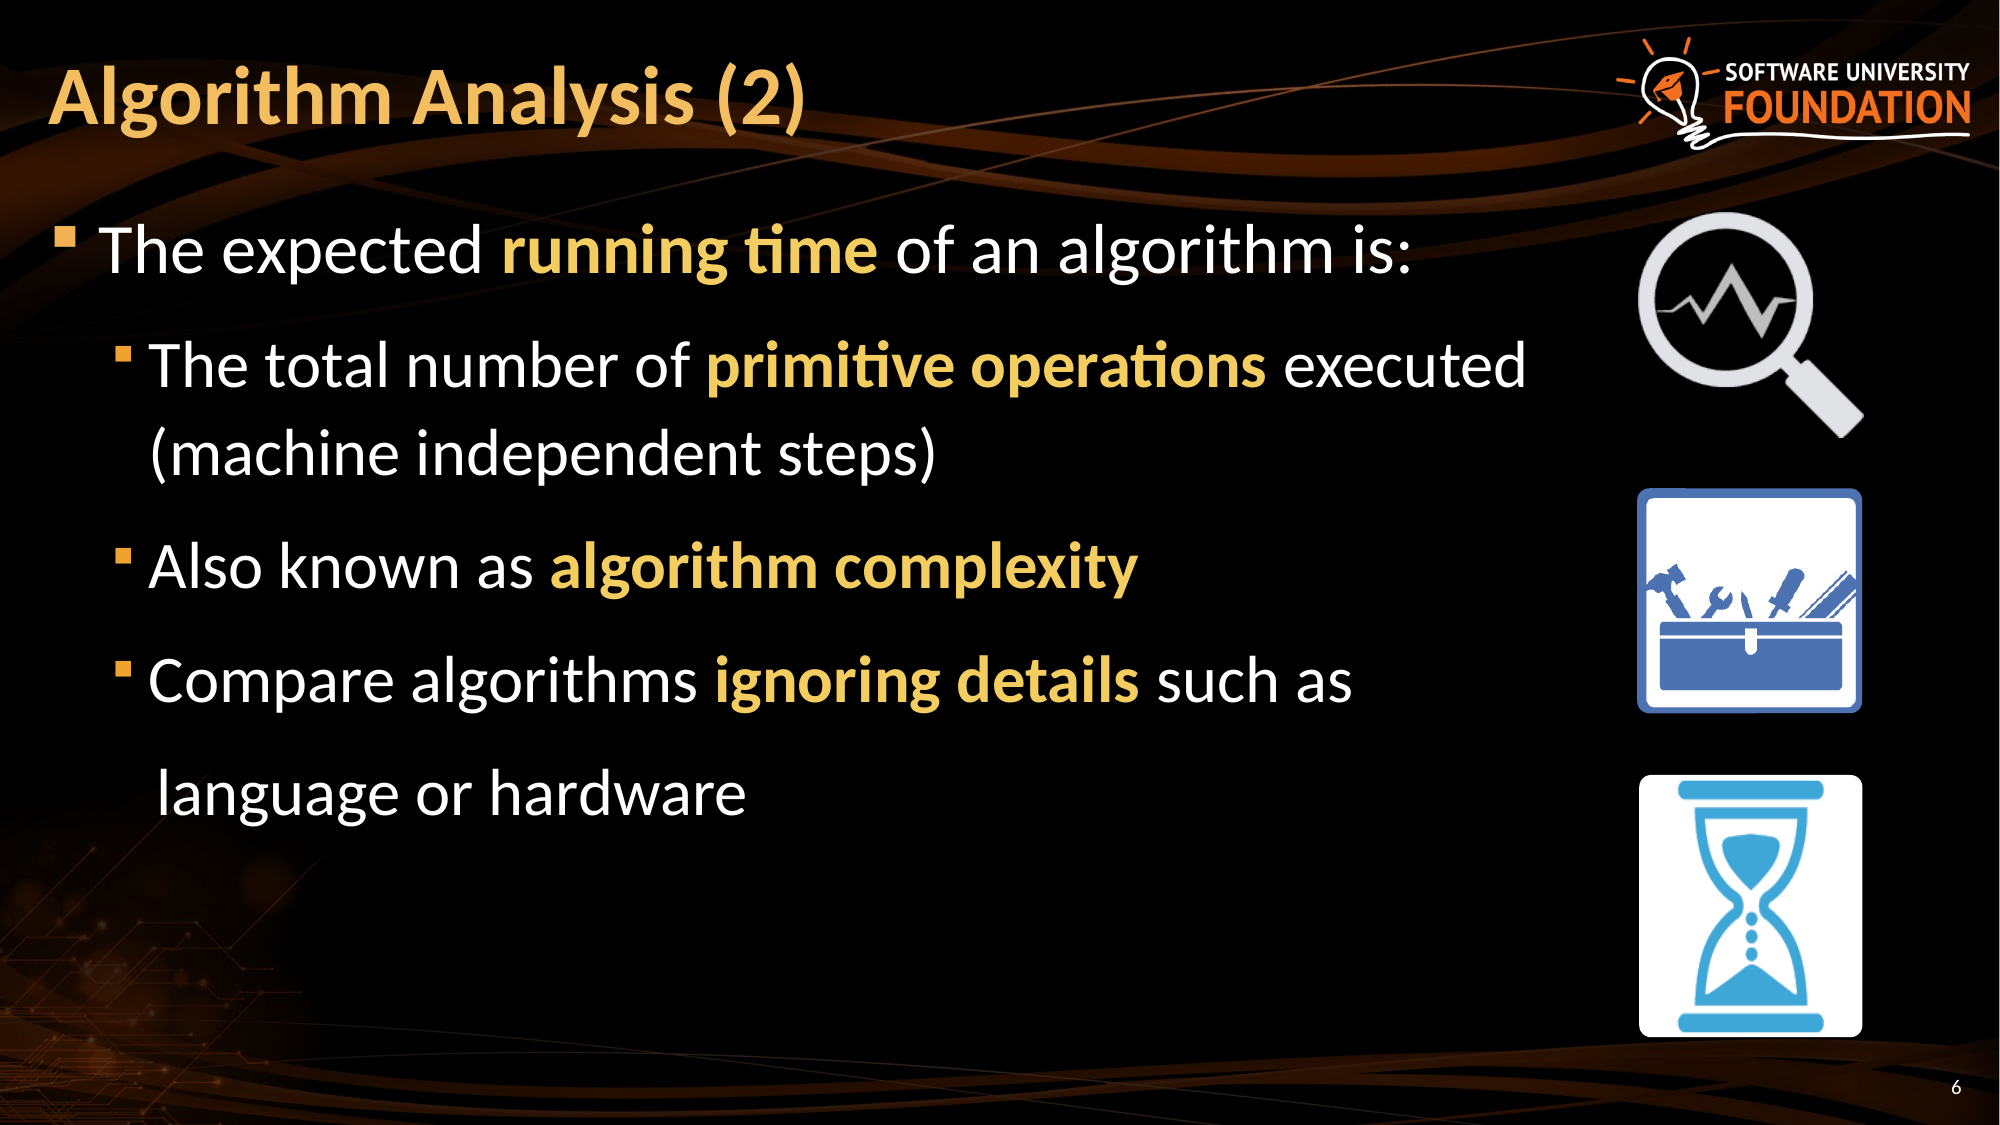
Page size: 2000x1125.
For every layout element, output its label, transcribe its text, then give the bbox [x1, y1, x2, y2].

picture [0, 0, 2000, 1125]
list The expected running time of an algorithm is: The total number of primitive operations executed (machine independent steps) Also known as algorithm complexity Compare algorithms ignoring details such as language or hardware [31, 188, 1968, 1103]
title Algorithm Analysis (2) [30, 6, 1602, 189]
